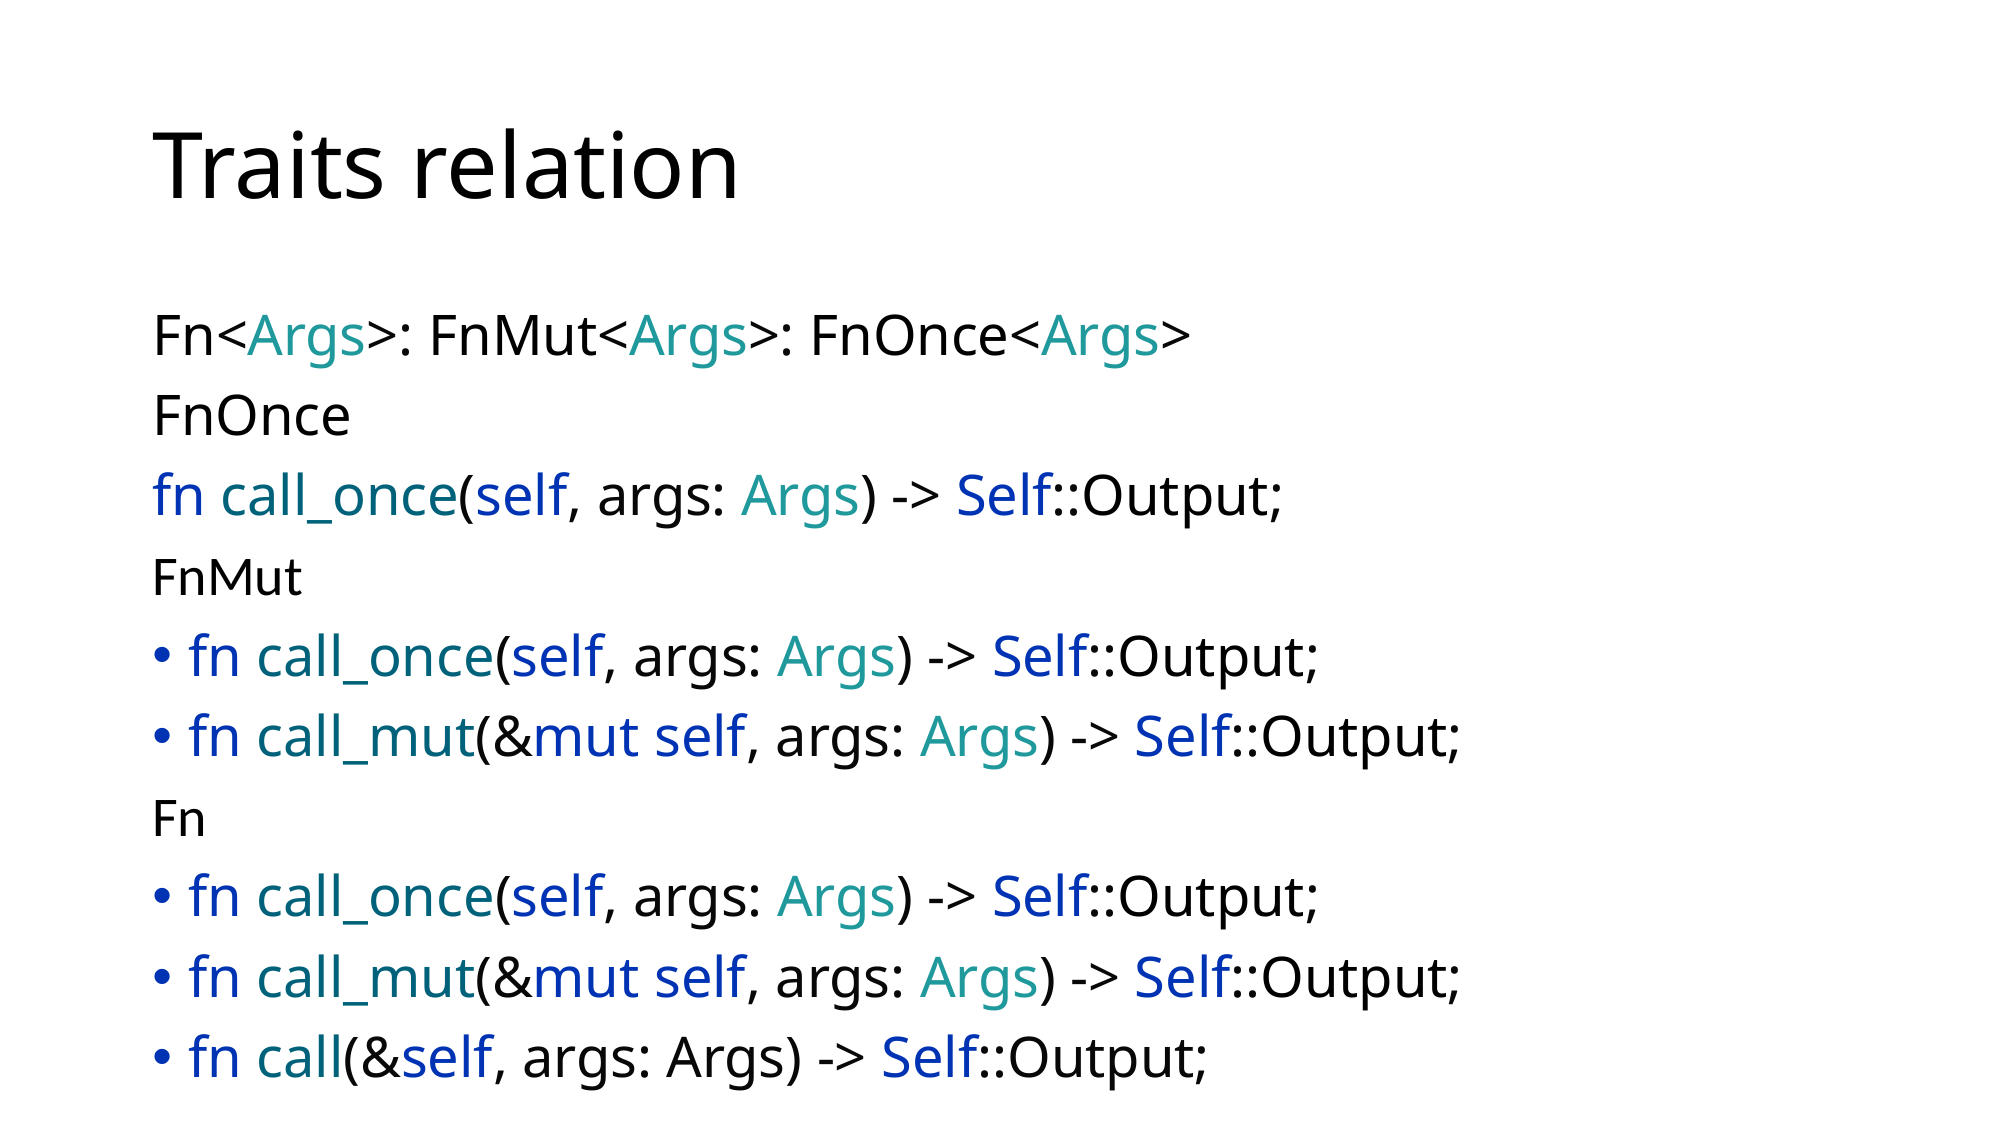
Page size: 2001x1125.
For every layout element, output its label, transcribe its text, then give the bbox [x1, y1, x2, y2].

title Traits relation [137, 59, 1863, 278]
list Fn<Args>: FnMut<Args>: FnOnce<Args> FnOnce fn call_once(self, args: Args) -> Self::Output; FnMut fn call_once(self, args: Args) -> Self::Output; fn call_mut(&mut self, args: Args) -> Self::Output; Fn fn call_once(self, args: Args) -> Self::Output; fn call_mut(&mut self, args: Args) -> Self::Output; fn call(&self, args: Args) -> Self::Output; [137, 299, 1863, 1104]
